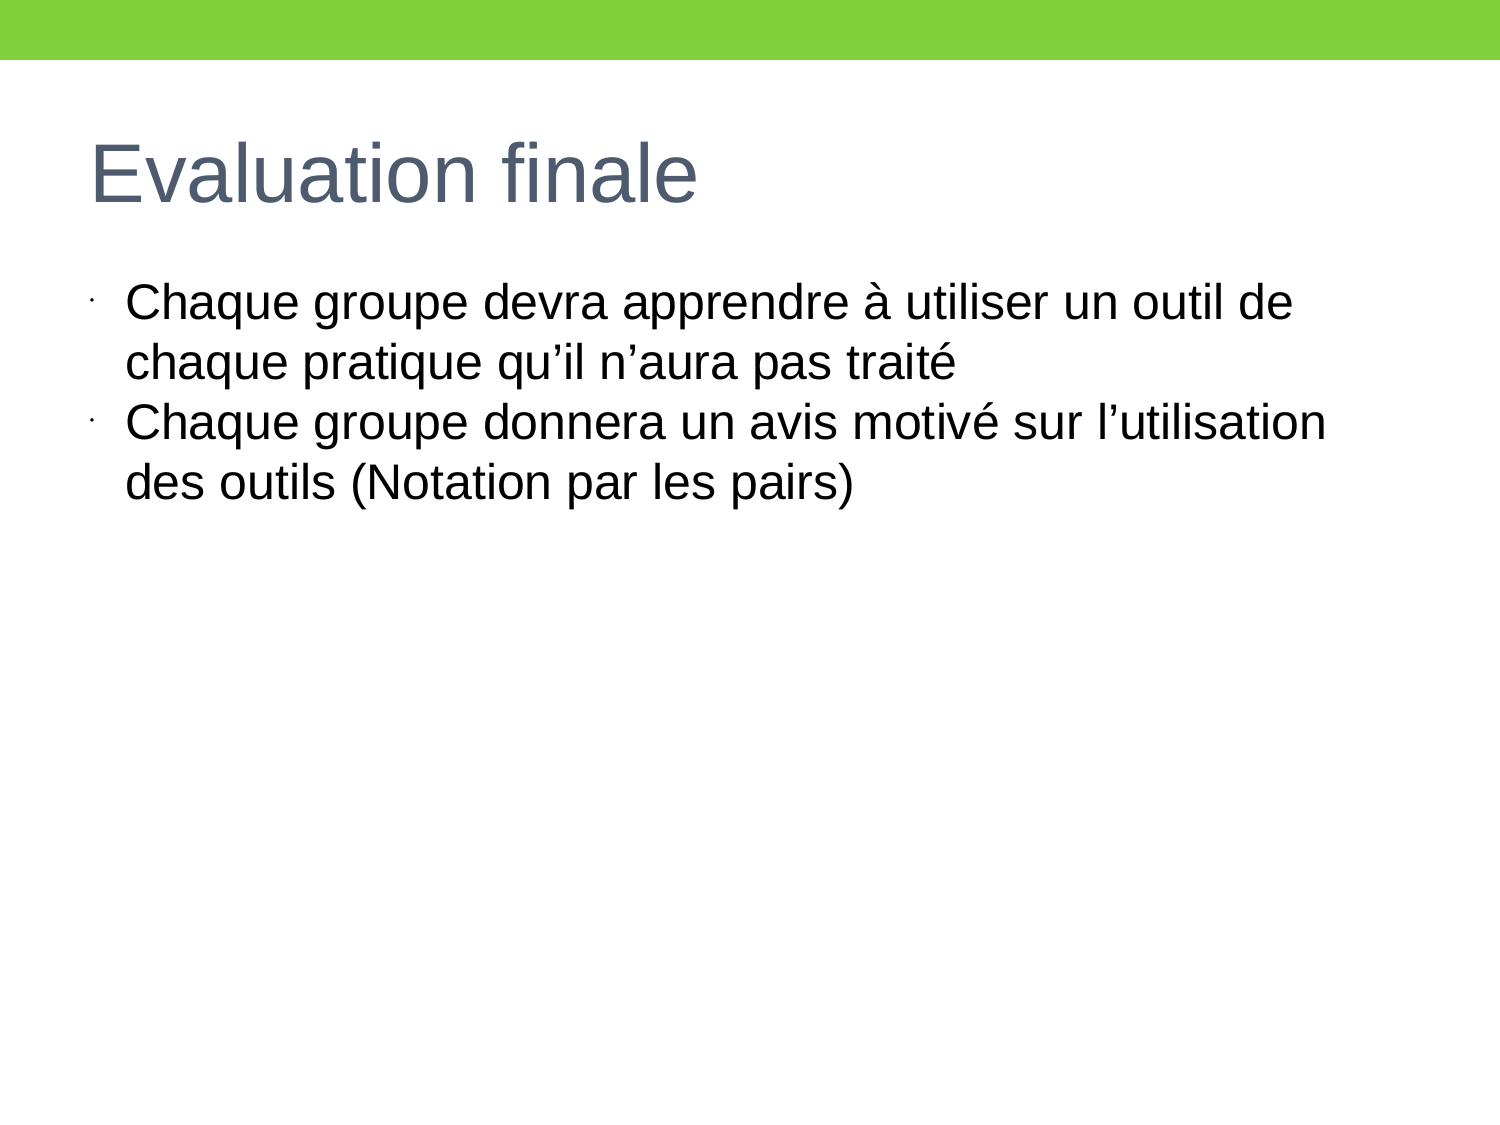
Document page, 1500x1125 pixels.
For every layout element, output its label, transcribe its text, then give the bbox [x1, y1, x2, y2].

text_box Evaluation finale [75, 87, 1425, 250]
text_box Chaque groupe devra apprendre à utiliser un outil de chaque pratique qu’il n’aura pas traité Chaque groupe donnera un avis motivé sur l’utilisation des outils (Notation par les pairs) [75, 262, 1425, 1063]
